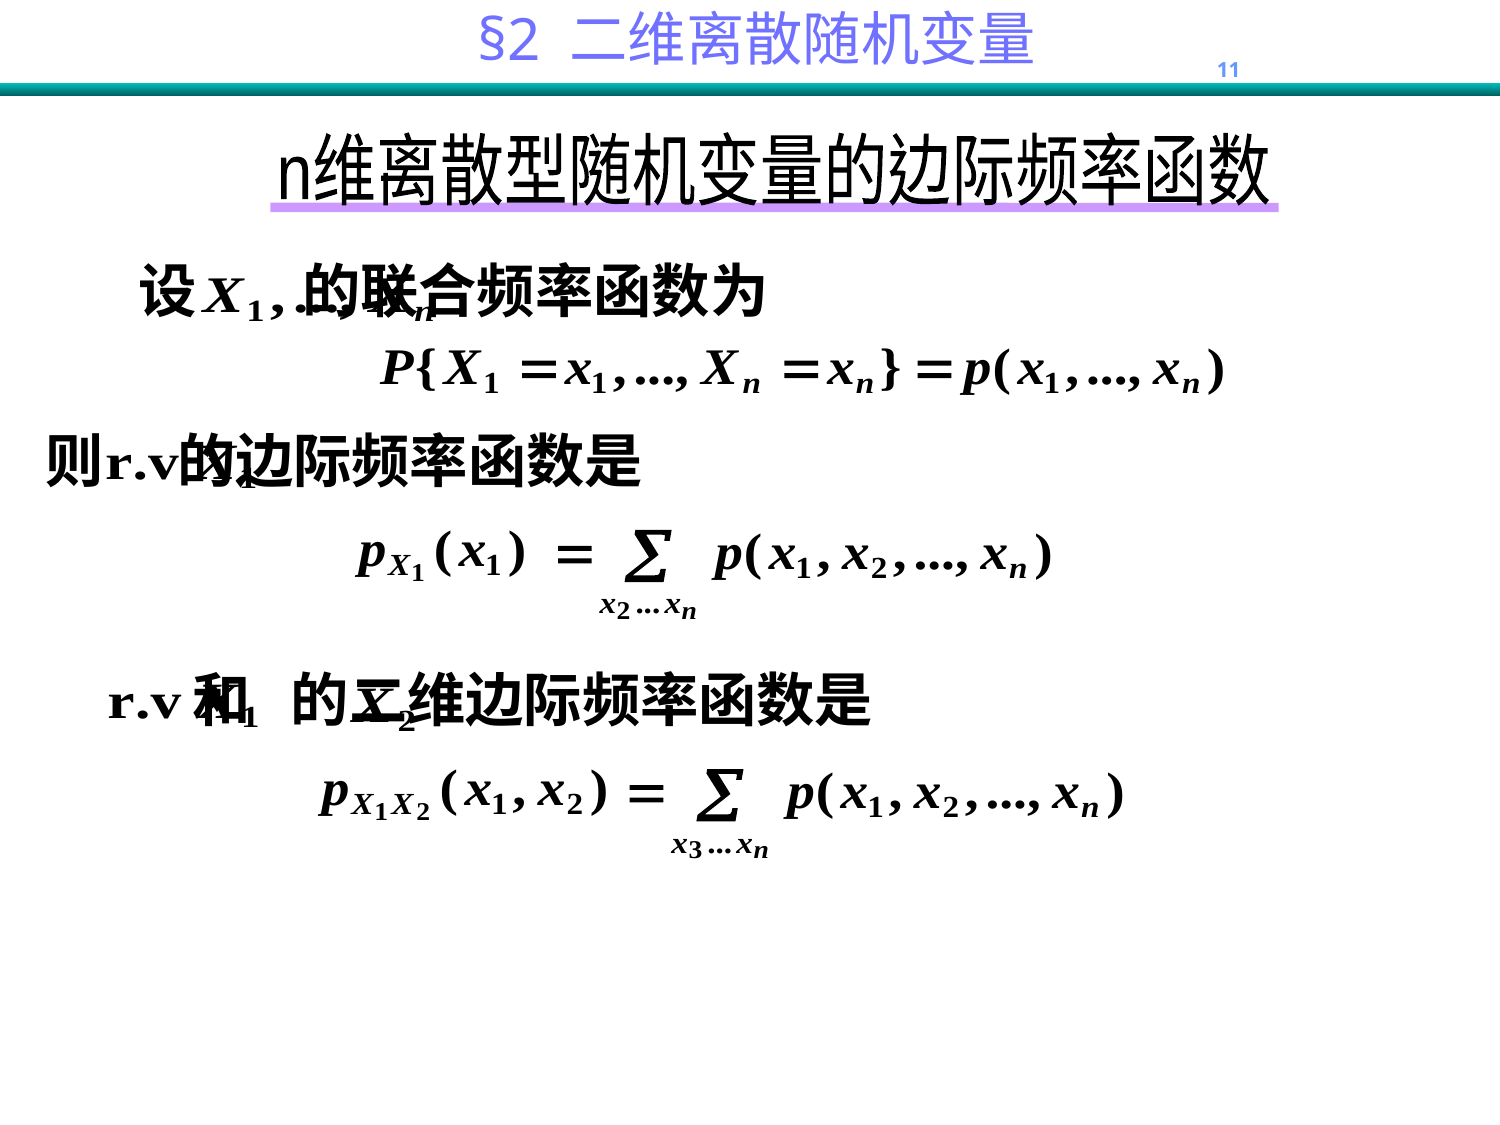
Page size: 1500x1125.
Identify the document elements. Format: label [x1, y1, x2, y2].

text_box [304, 754, 621, 832]
text_box [123, 246, 1432, 334]
text_box [30, 416, 791, 503]
text_box [367, 342, 1259, 411]
text_box [269, 131, 1279, 208]
text_box [542, 518, 1063, 632]
text_box [90, 655, 1060, 744]
text_box [341, 515, 541, 593]
text_box [613, 757, 1135, 871]
